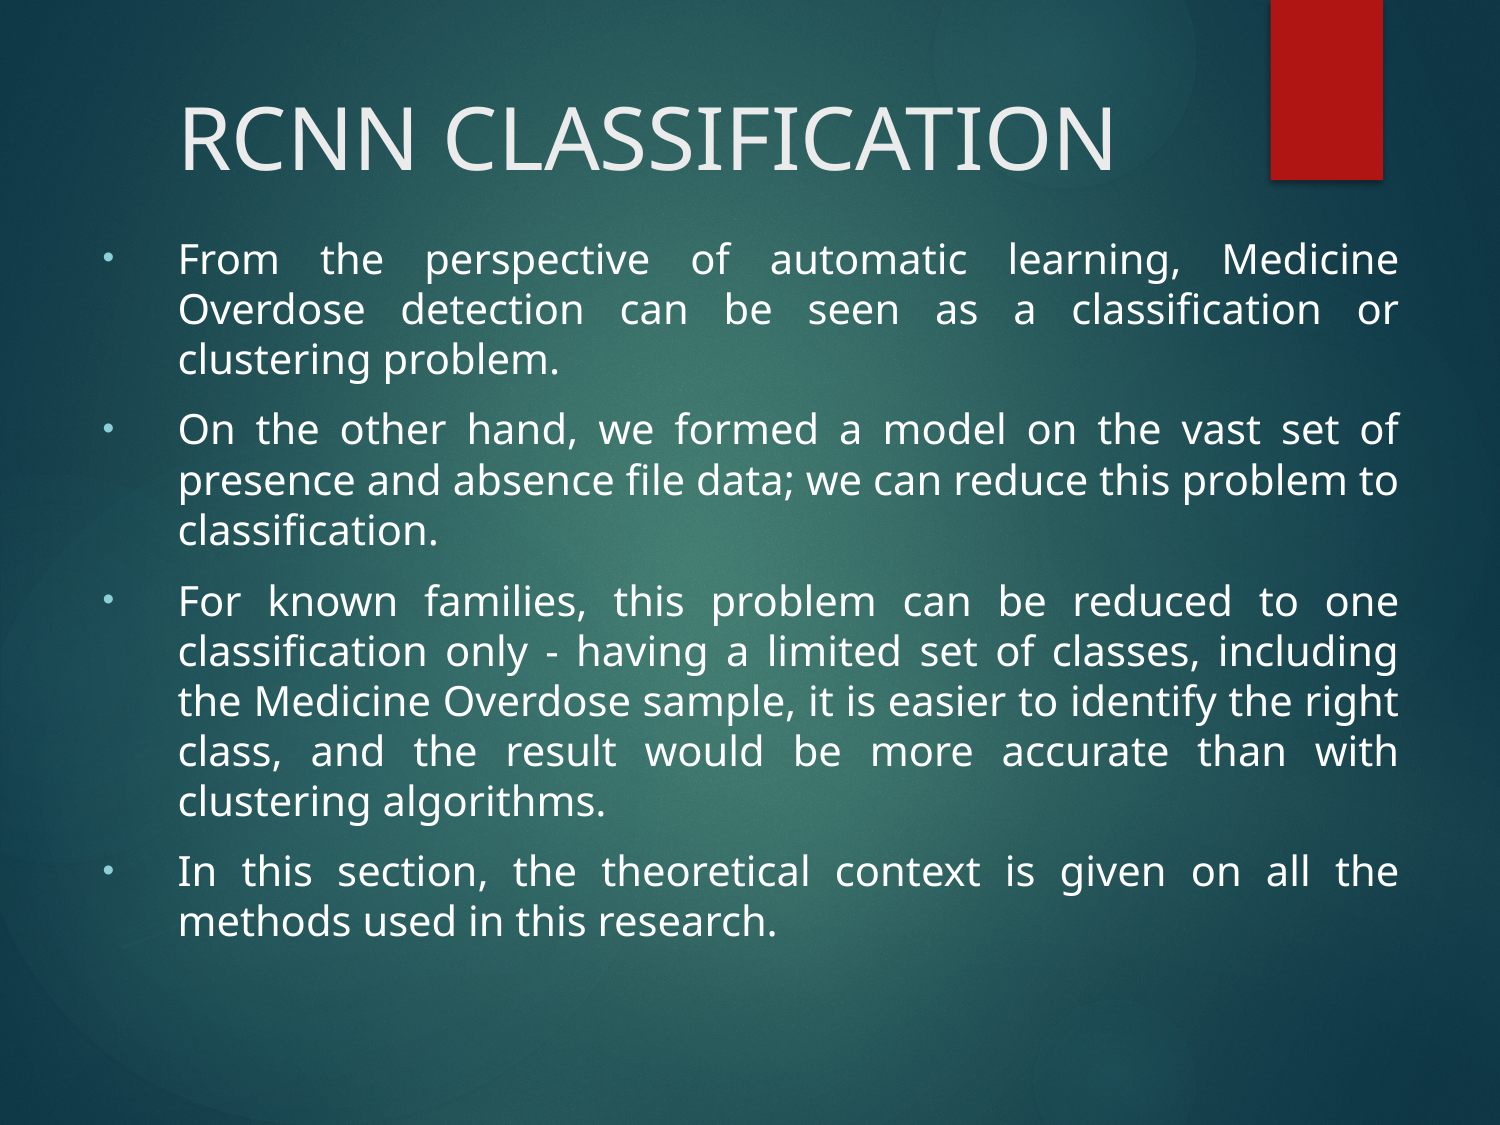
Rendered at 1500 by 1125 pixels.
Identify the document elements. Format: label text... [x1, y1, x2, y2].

list From the perspective of automatic learning, Medicine Overdose detection can be seen as a classification or clustering problem. On the other hand, we formed a model on the vast set of presence and absence file data; we can reduce this problem to classification. For known families, this problem can be reduced to one classification only - having a limited set of classes, including the Medicine Overdose sample, it is easier to identify the right class, and the result would be more accurate than with clustering algorithms. In this section, the theoretical context is given on all the methods used in this research. [87, 224, 1415, 1079]
title RCNN CLASSIFICATION [162, 75, 1250, 188]
